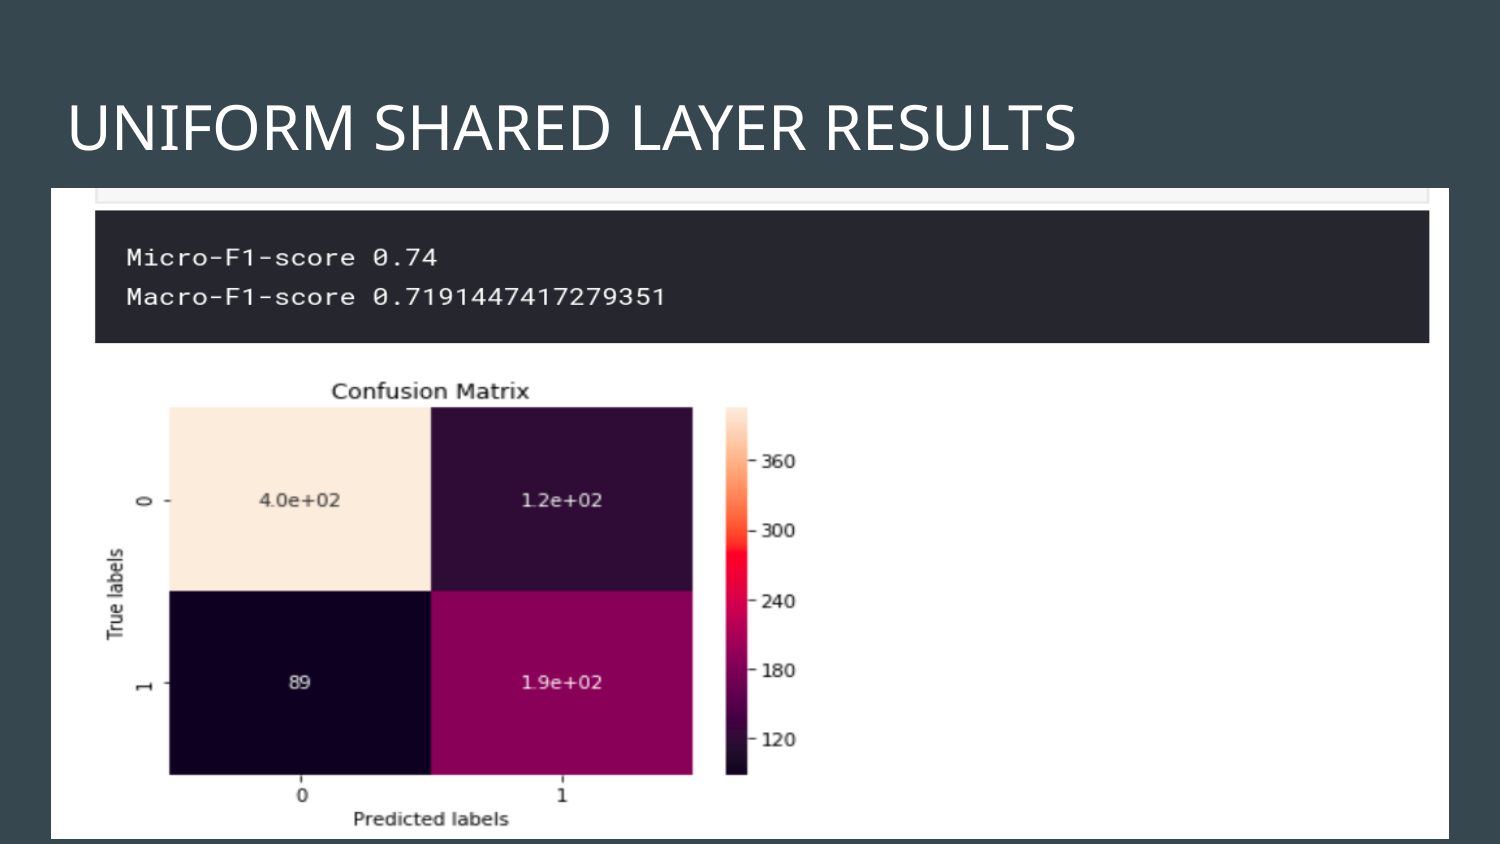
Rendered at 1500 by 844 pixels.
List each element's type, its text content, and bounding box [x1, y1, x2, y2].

title UNIFORM SHARED LAYER RESULTS [51, 72, 1449, 167]
picture [50, 188, 1450, 840]
